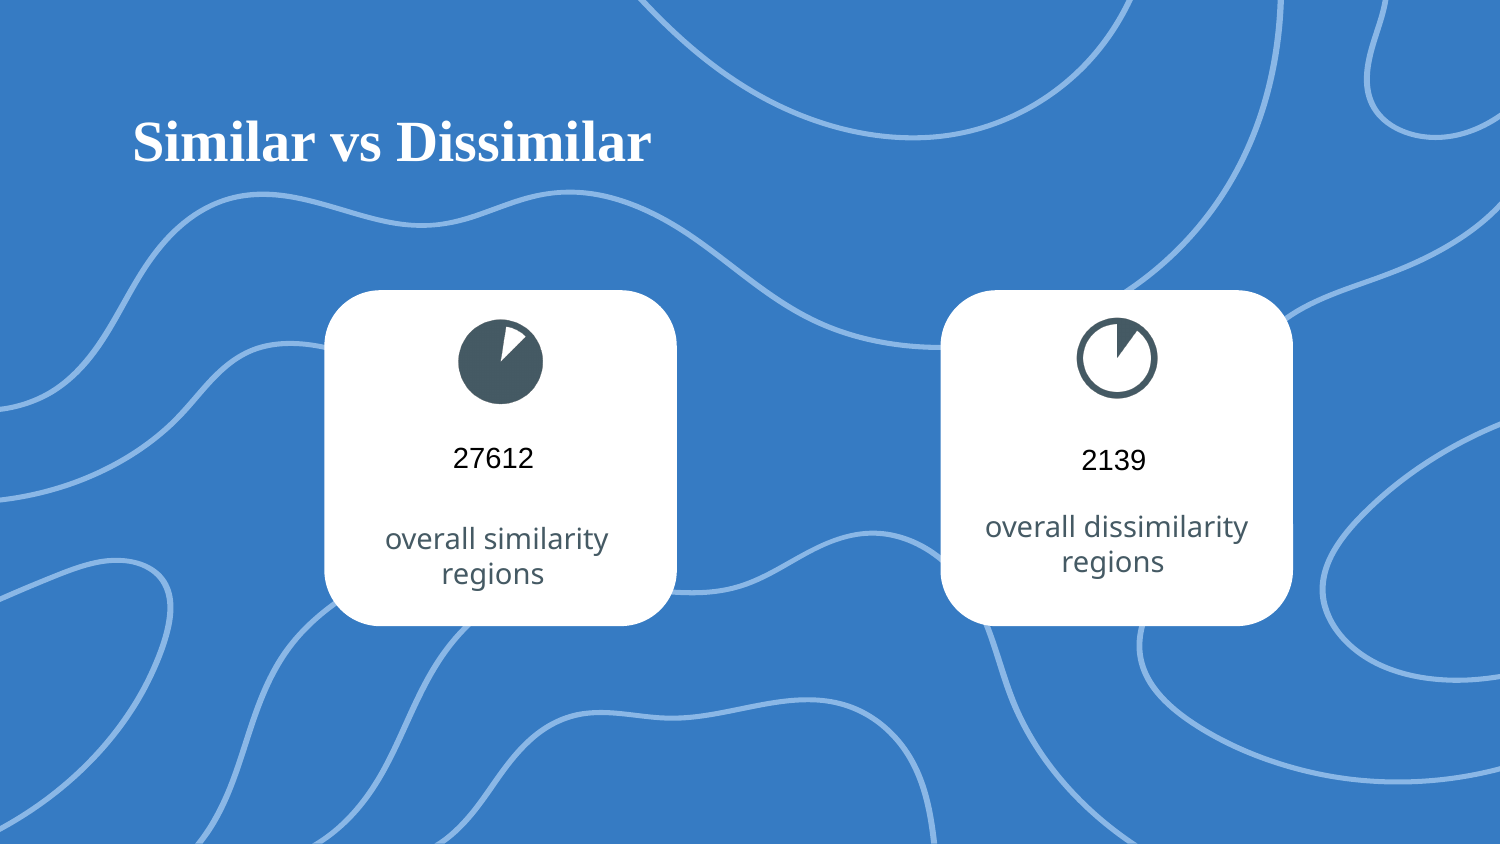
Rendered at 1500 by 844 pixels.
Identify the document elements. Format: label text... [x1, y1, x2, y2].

text_box 27612 [429, 432, 564, 483]
picture [1065, 306, 1168, 409]
picture [426, 287, 575, 432]
title Similar vs Dissimilar [116, 88, 1383, 167]
text_box [940, 290, 1294, 627]
subtitle overall similarity regions [335, 511, 659, 606]
subtitle overall dissimilarity regions [955, 491, 1279, 594]
text_box 2139 [1041, 433, 1195, 484]
text_box [324, 290, 677, 627]
